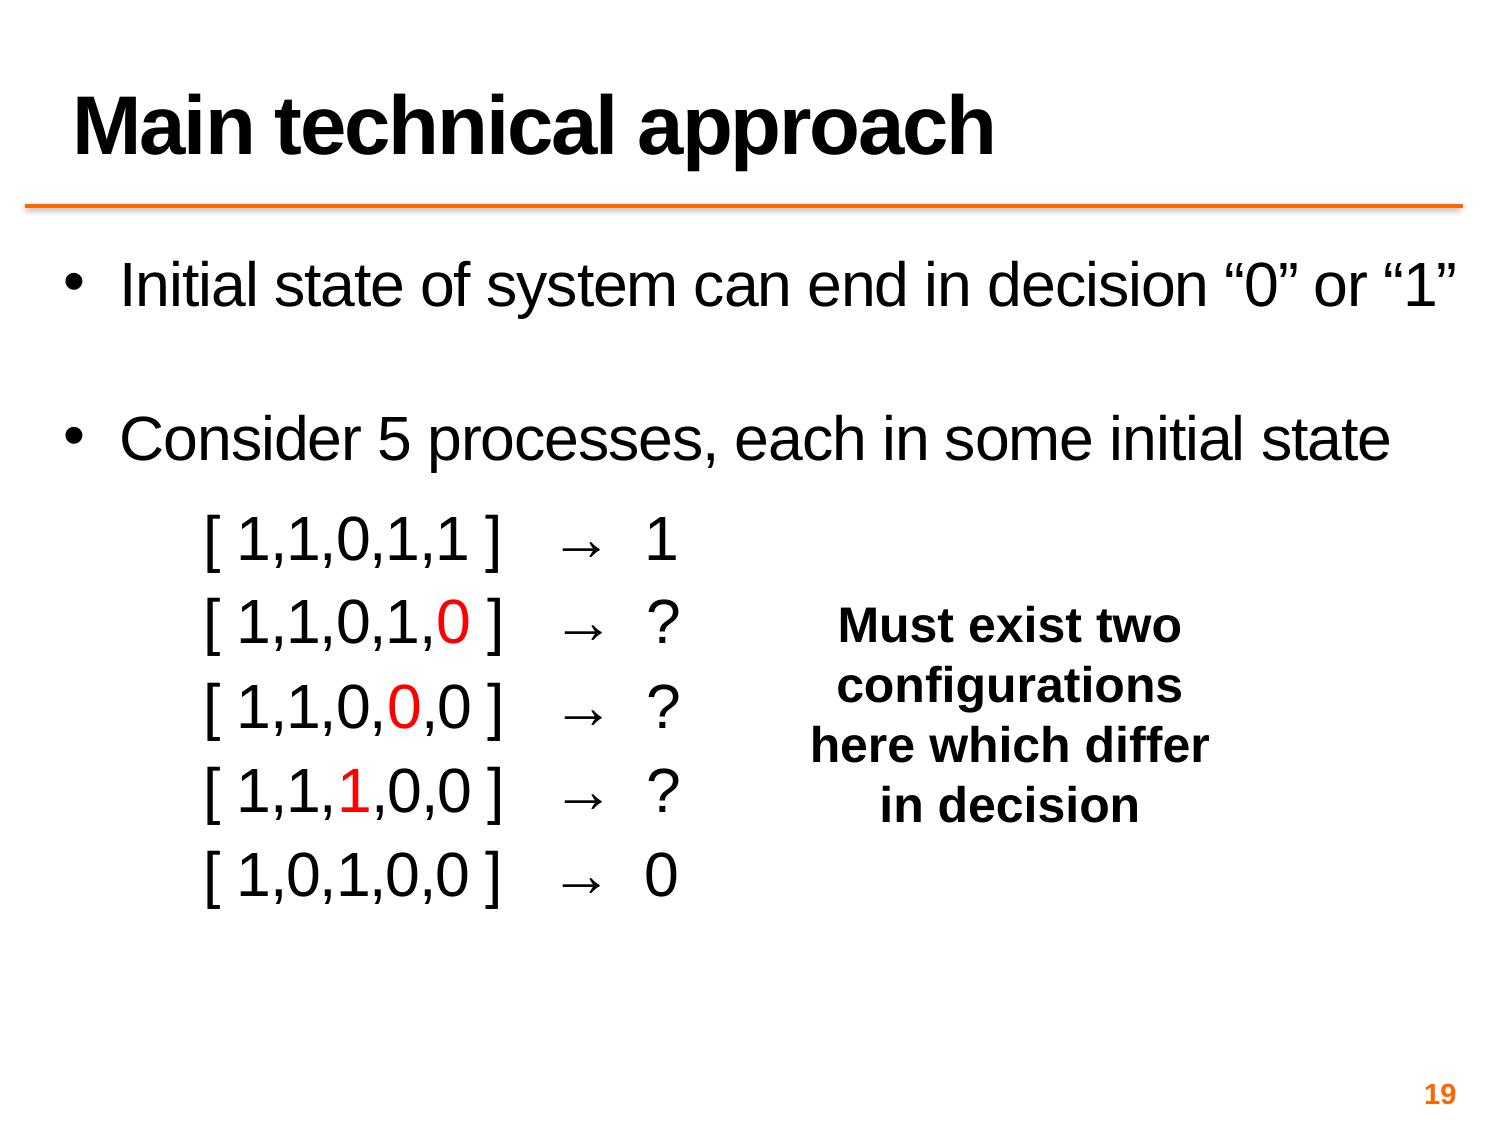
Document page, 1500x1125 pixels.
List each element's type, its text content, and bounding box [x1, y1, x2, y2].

title Main technical approach [57, 2, 1463, 178]
slide_number 19 [1112, 1074, 1463, 1110]
list Initial state of system can end in decision “0” or “1” Consider 5 processes, each in some initial state [ 1,1,0,1,1 ] → 1 [ 1,1,0,1,0 ] → ? [ 1,1,0,0,0 ] → ? [ 1,1,1,0,0 ] → ? [ 1,0,1,0,0 ] → 0 [57, 237, 1500, 1060]
text_box Must exist two configurations here which differ in decision [778, 584, 1242, 840]
